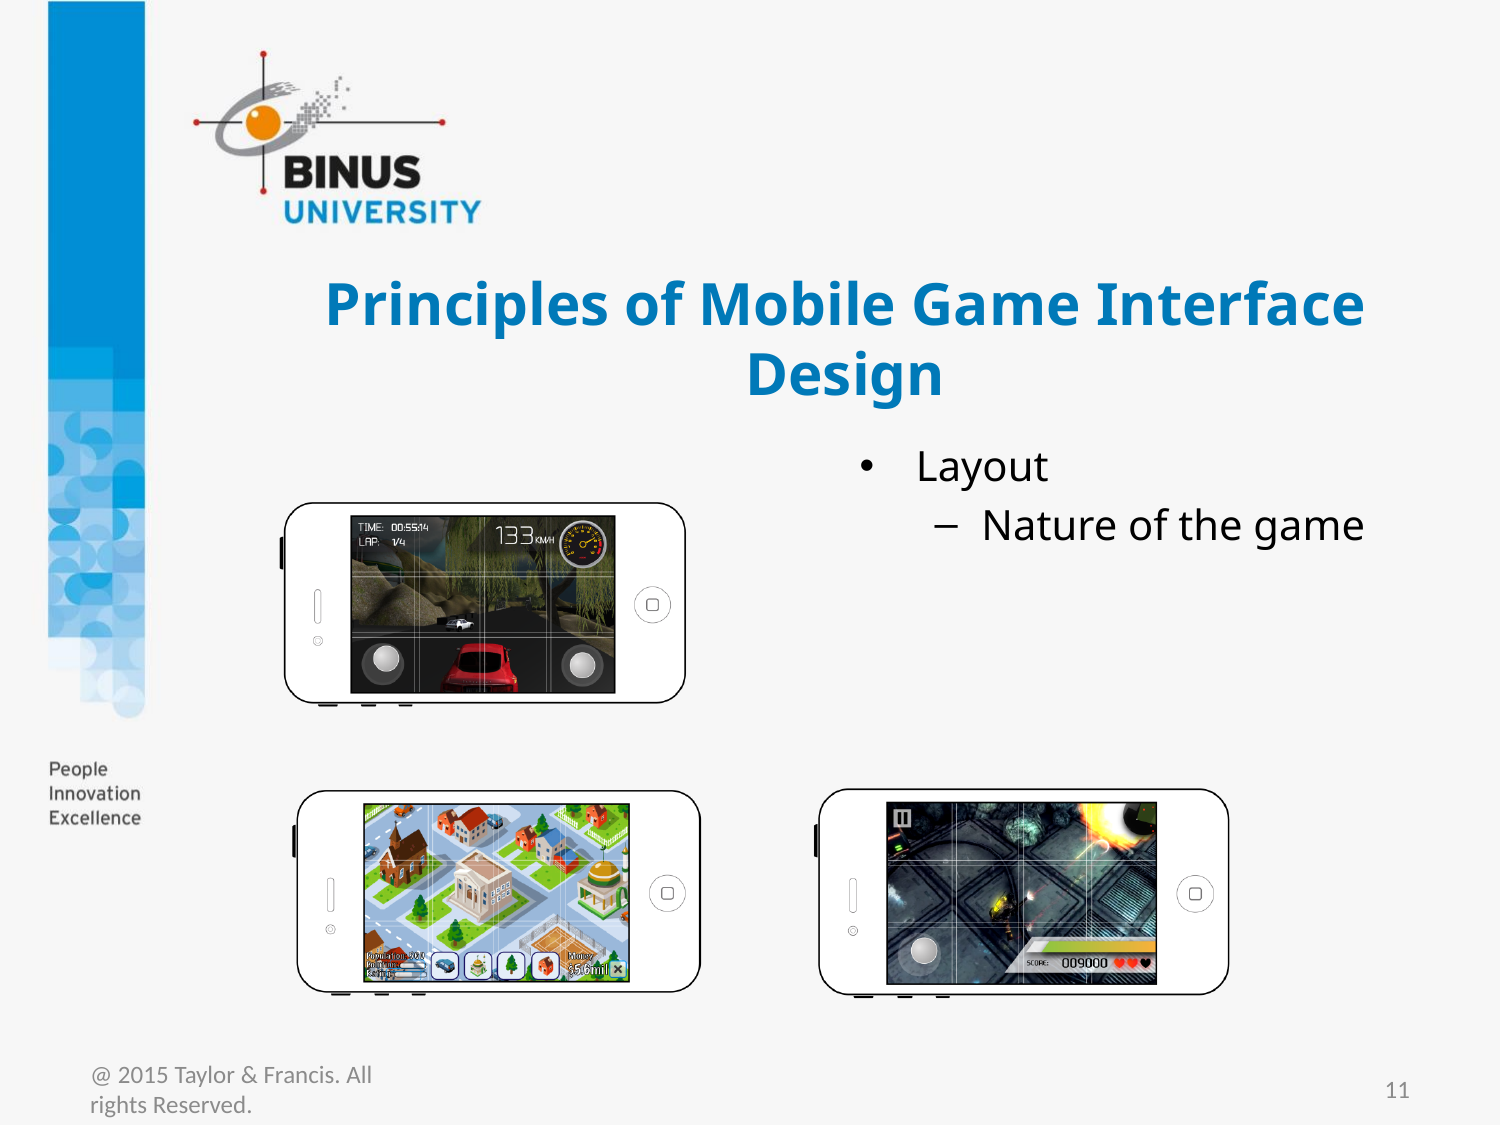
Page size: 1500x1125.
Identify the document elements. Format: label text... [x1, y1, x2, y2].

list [263, 487, 708, 719]
list Layout Nature of the game [844, 432, 1425, 1005]
slide_number @ 2015 Taylor & Francis. All rights Reserved. [75, 1058, 425, 1119]
title Principles of Mobile Game Interface Design [265, 243, 1425, 431]
picture [0, 0, 1500, 1022]
slide_number 11 [1074, 1058, 1425, 1119]
